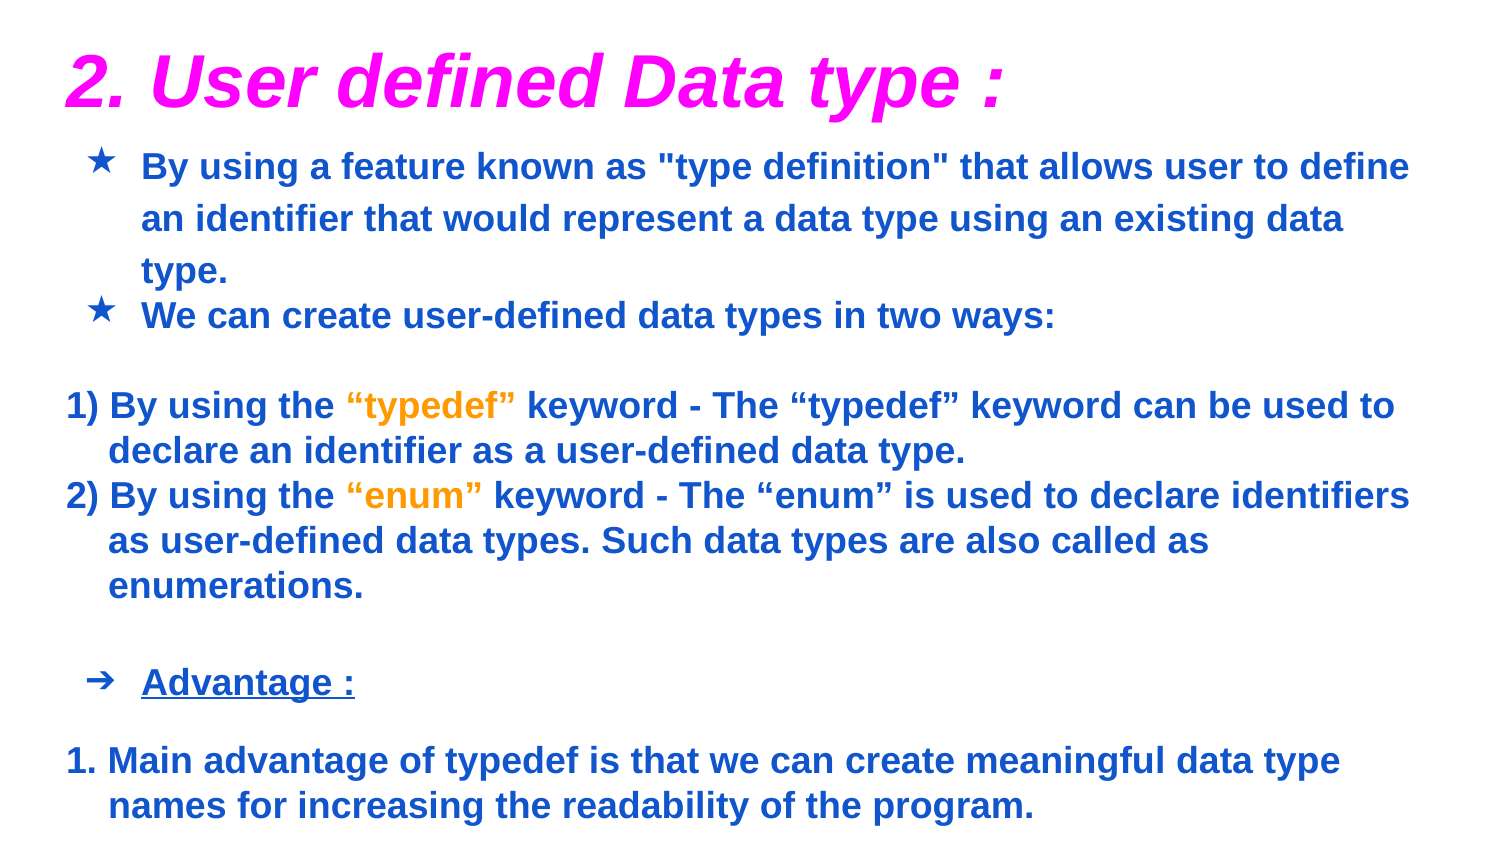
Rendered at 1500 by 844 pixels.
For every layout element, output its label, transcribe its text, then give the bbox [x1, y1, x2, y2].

title 2. User defined Data type : [51, 17, 1449, 120]
list By using a feature known as "type definition" that allows user to define an identifier that would represent a data type using an existing data type. We can create user-defined data types in two ways: 1) By using the “typedef” keyword - The “typedef” keyword can be used to declare an identifier as a user-defined data type. 2) By using the “enum” keyword - The “enum” is used to declare identifiers as user-defined data types. Such data types are also called as enumerations. Advantage : 1. Main advantage of typedef is that we can create meaningful data type names for increasing the readability of the program. [51, 120, 1449, 844]
